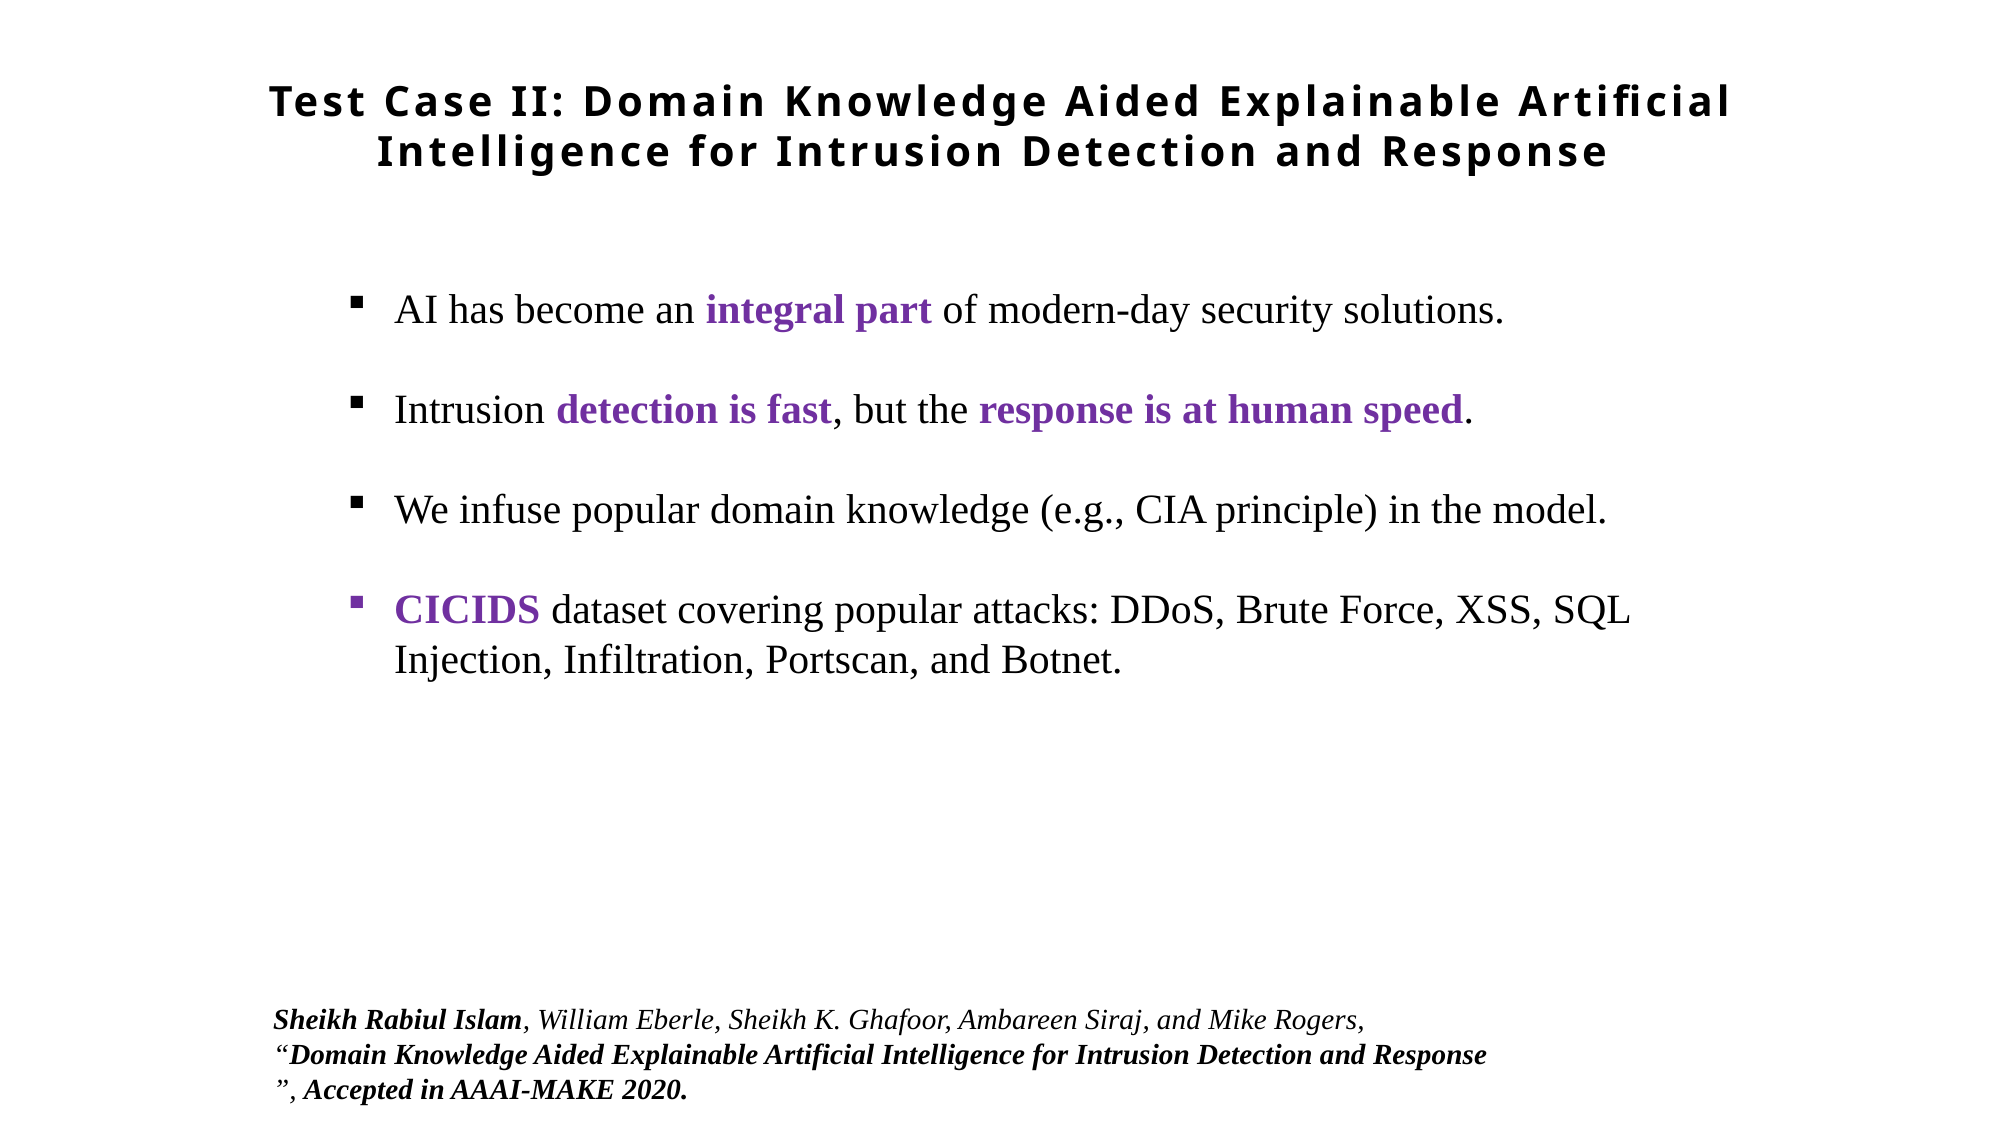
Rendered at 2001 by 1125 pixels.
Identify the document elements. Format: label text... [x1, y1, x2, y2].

text_box Test Case II: Domain Knowledge Aided Explainable Artificial Intelligence for Intrusion Detection and Response [249, 66, 1750, 182]
text_box AI has become an integral part of modern-day security solutions. Intrusion detection is fast, but the response is at human speed. We infuse popular domain knowledge (e.g., CIA principle) in the model. CICIDS dataset covering popular attacks: DDoS, Brute Force, XSS, SQL Injection, Infiltration, Portscan, and Botnet. [332, 274, 1668, 790]
text_box Sheikh Rabiul Islam, William Eberle, Sheikh K. Ghafoor, Ambareen Siraj, and Mike Rogers, “Domain Knowledge Aided Explainable Artificial Intelligence for Intrusion Detection and Response ”, Accepted in AAAI-MAKE 2020. [258, 993, 1531, 1113]
